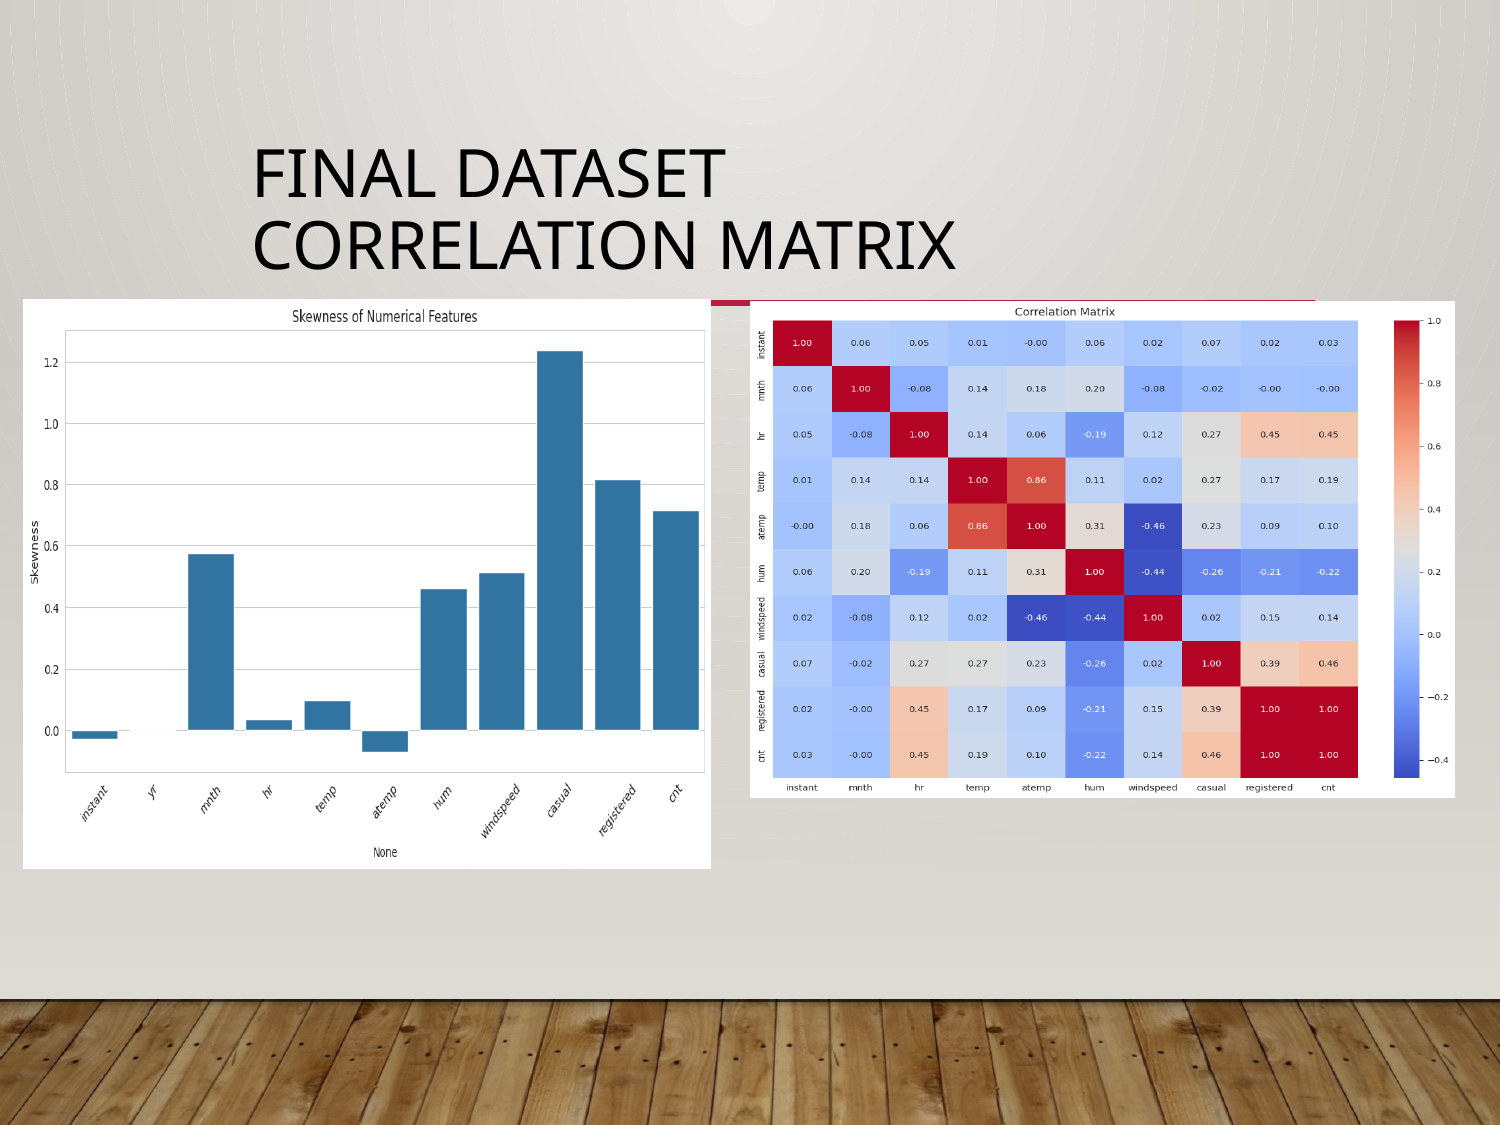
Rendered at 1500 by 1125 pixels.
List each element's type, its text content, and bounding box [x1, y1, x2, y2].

picture [0, 999, 1500, 1125]
title Final dataset correlation matrix [236, 131, 1315, 305]
picture [749, 301, 1455, 798]
picture [22, 299, 711, 869]
